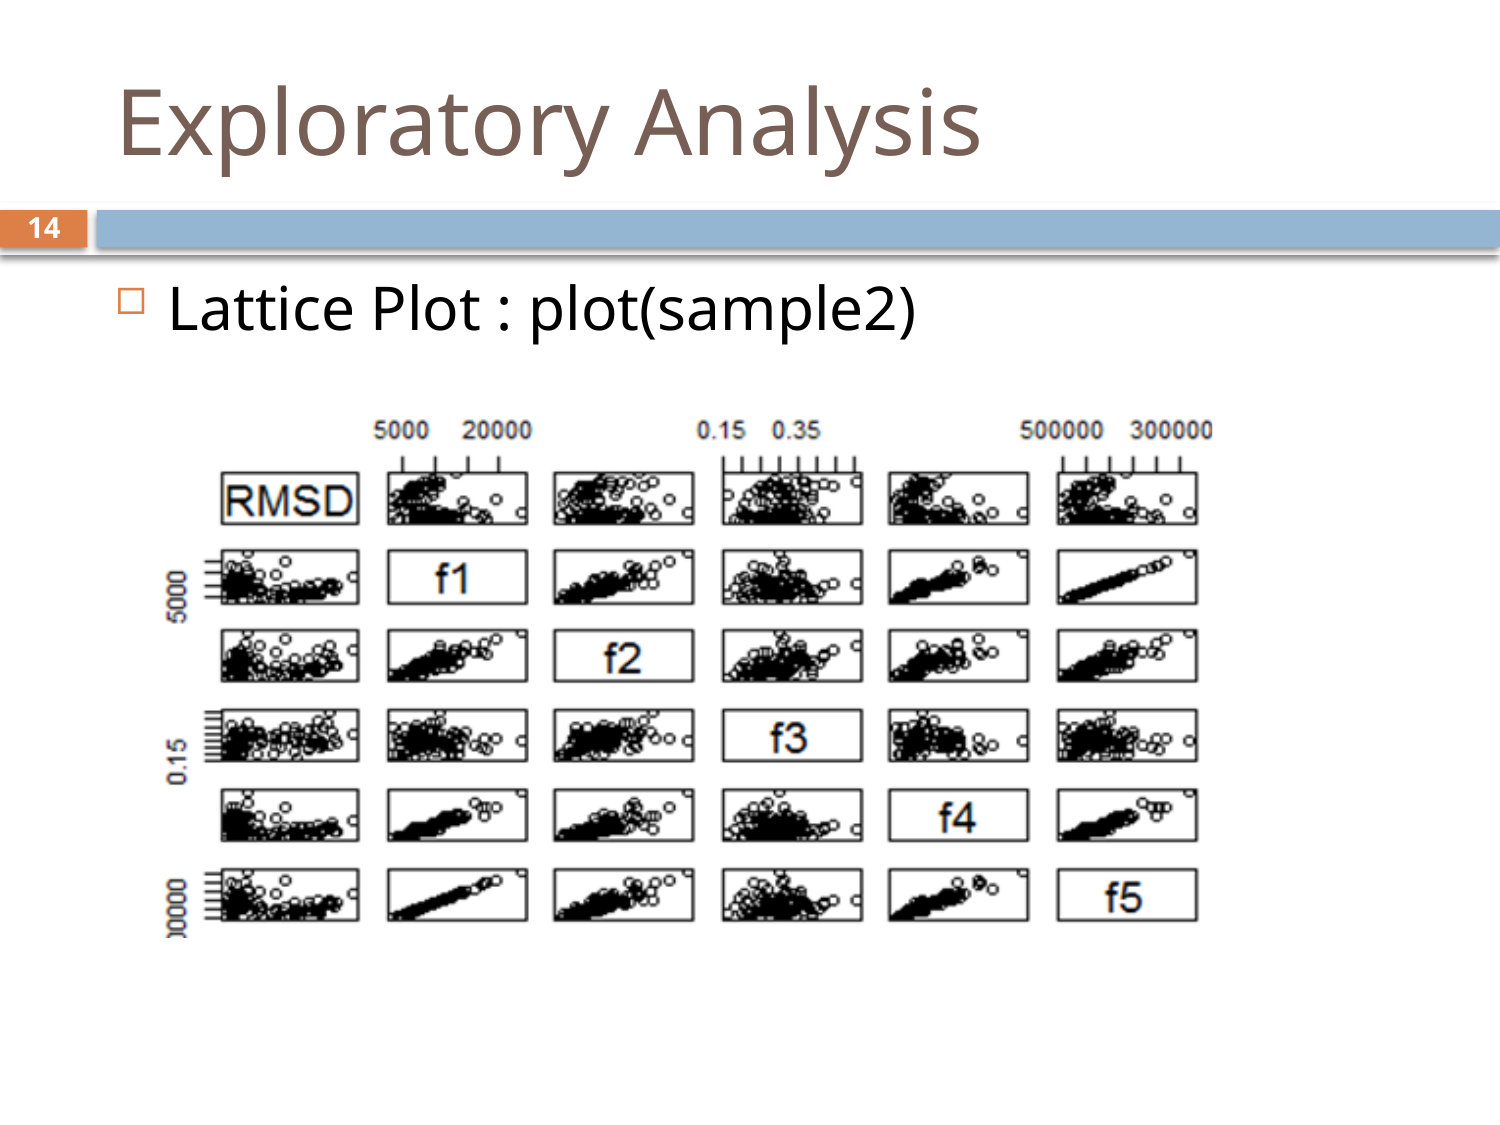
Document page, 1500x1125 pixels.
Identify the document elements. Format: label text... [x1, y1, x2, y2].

picture [74, 337, 1213, 938]
slide_number 14 [0, 208, 88, 249]
list Lattice Plot : plot(sample2) [100, 262, 1438, 1000]
title Exploratory Analysis [100, 37, 1438, 200]
